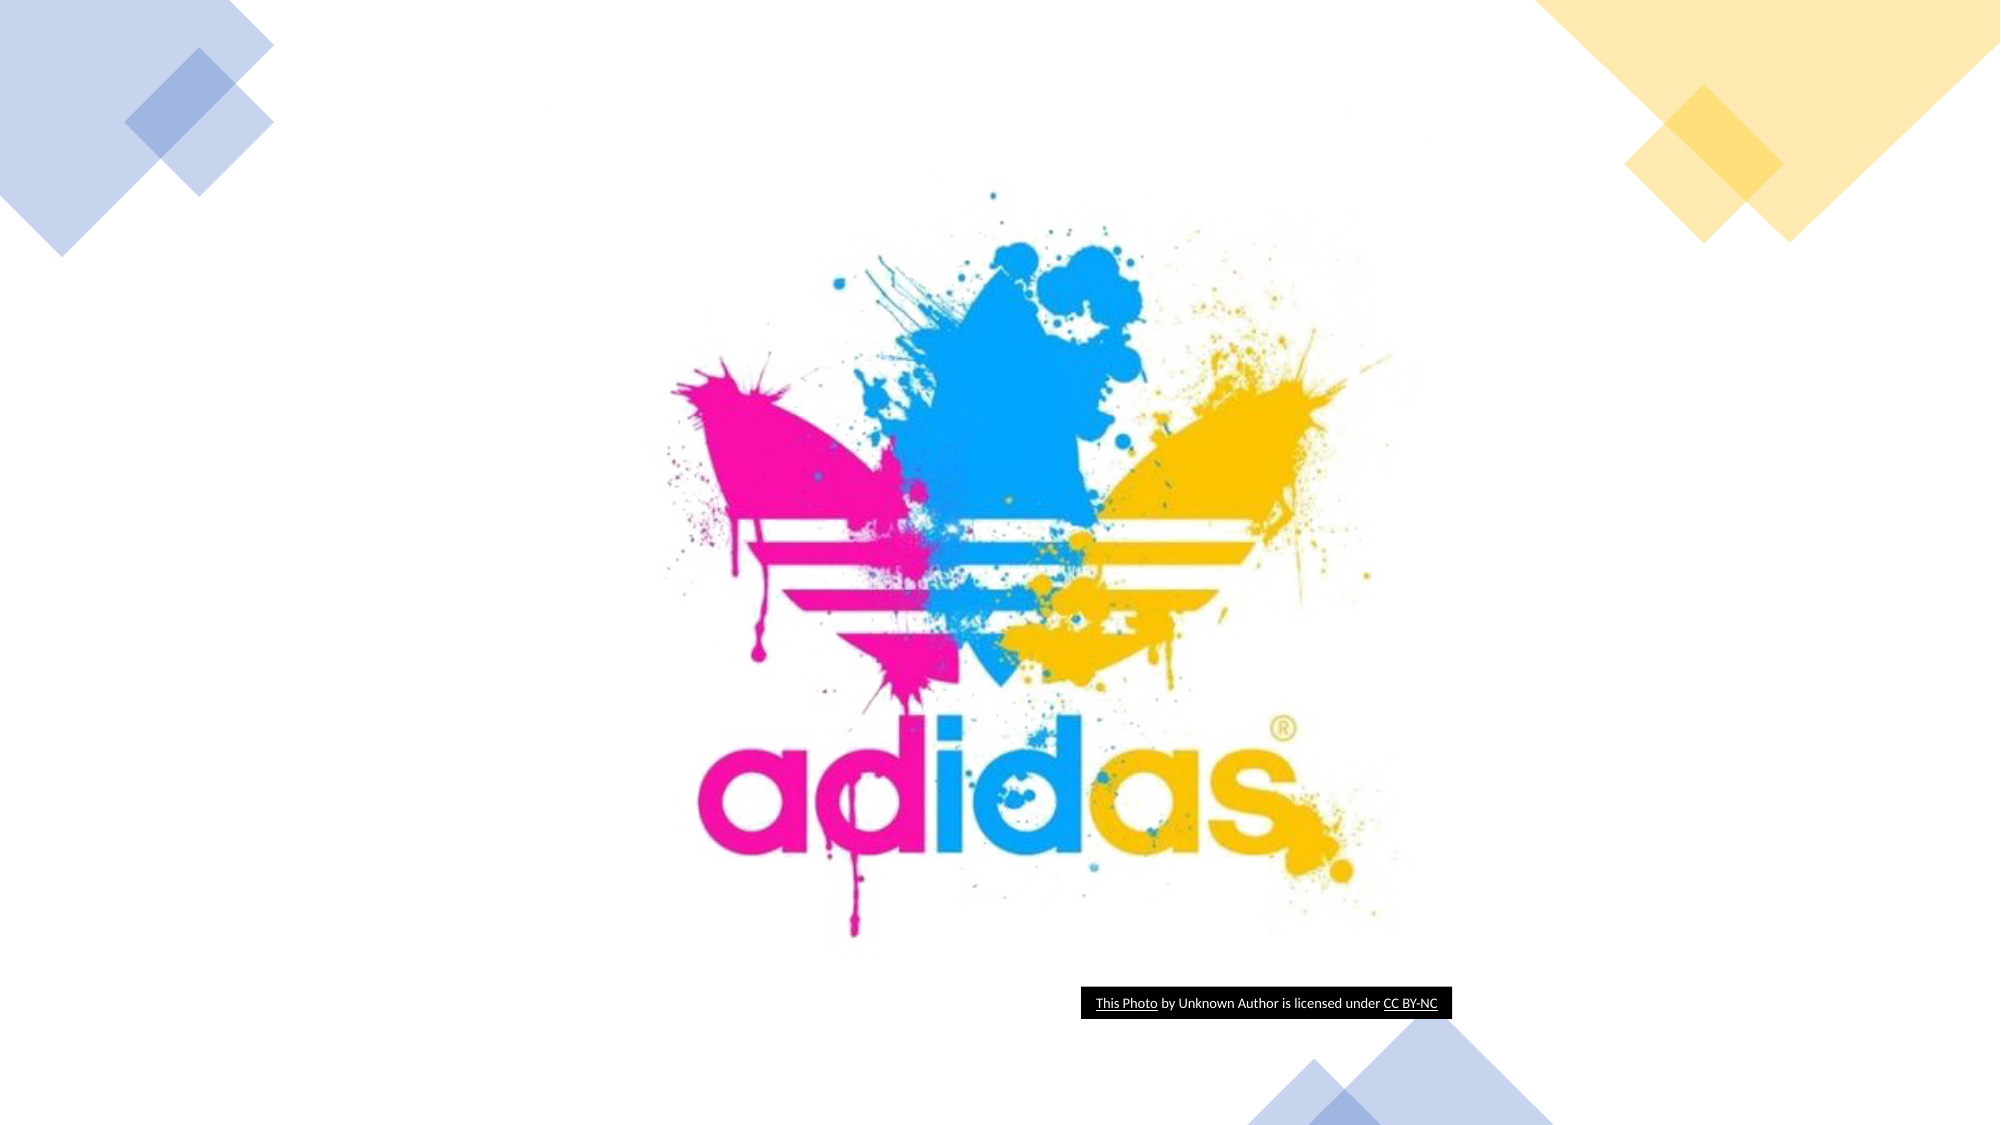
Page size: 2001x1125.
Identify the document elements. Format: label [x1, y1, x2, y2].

list [543, 105, 1457, 1020]
text_box [1245, 1057, 1383, 1125]
text_box [0, 0, 2000, 1125]
text_box [1622, 124, 1746, 245]
text_box [1533, 0, 2000, 245]
text_box [0, 0, 276, 259]
text_box [1345, 1020, 1556, 1125]
text_box [122, 45, 276, 199]
